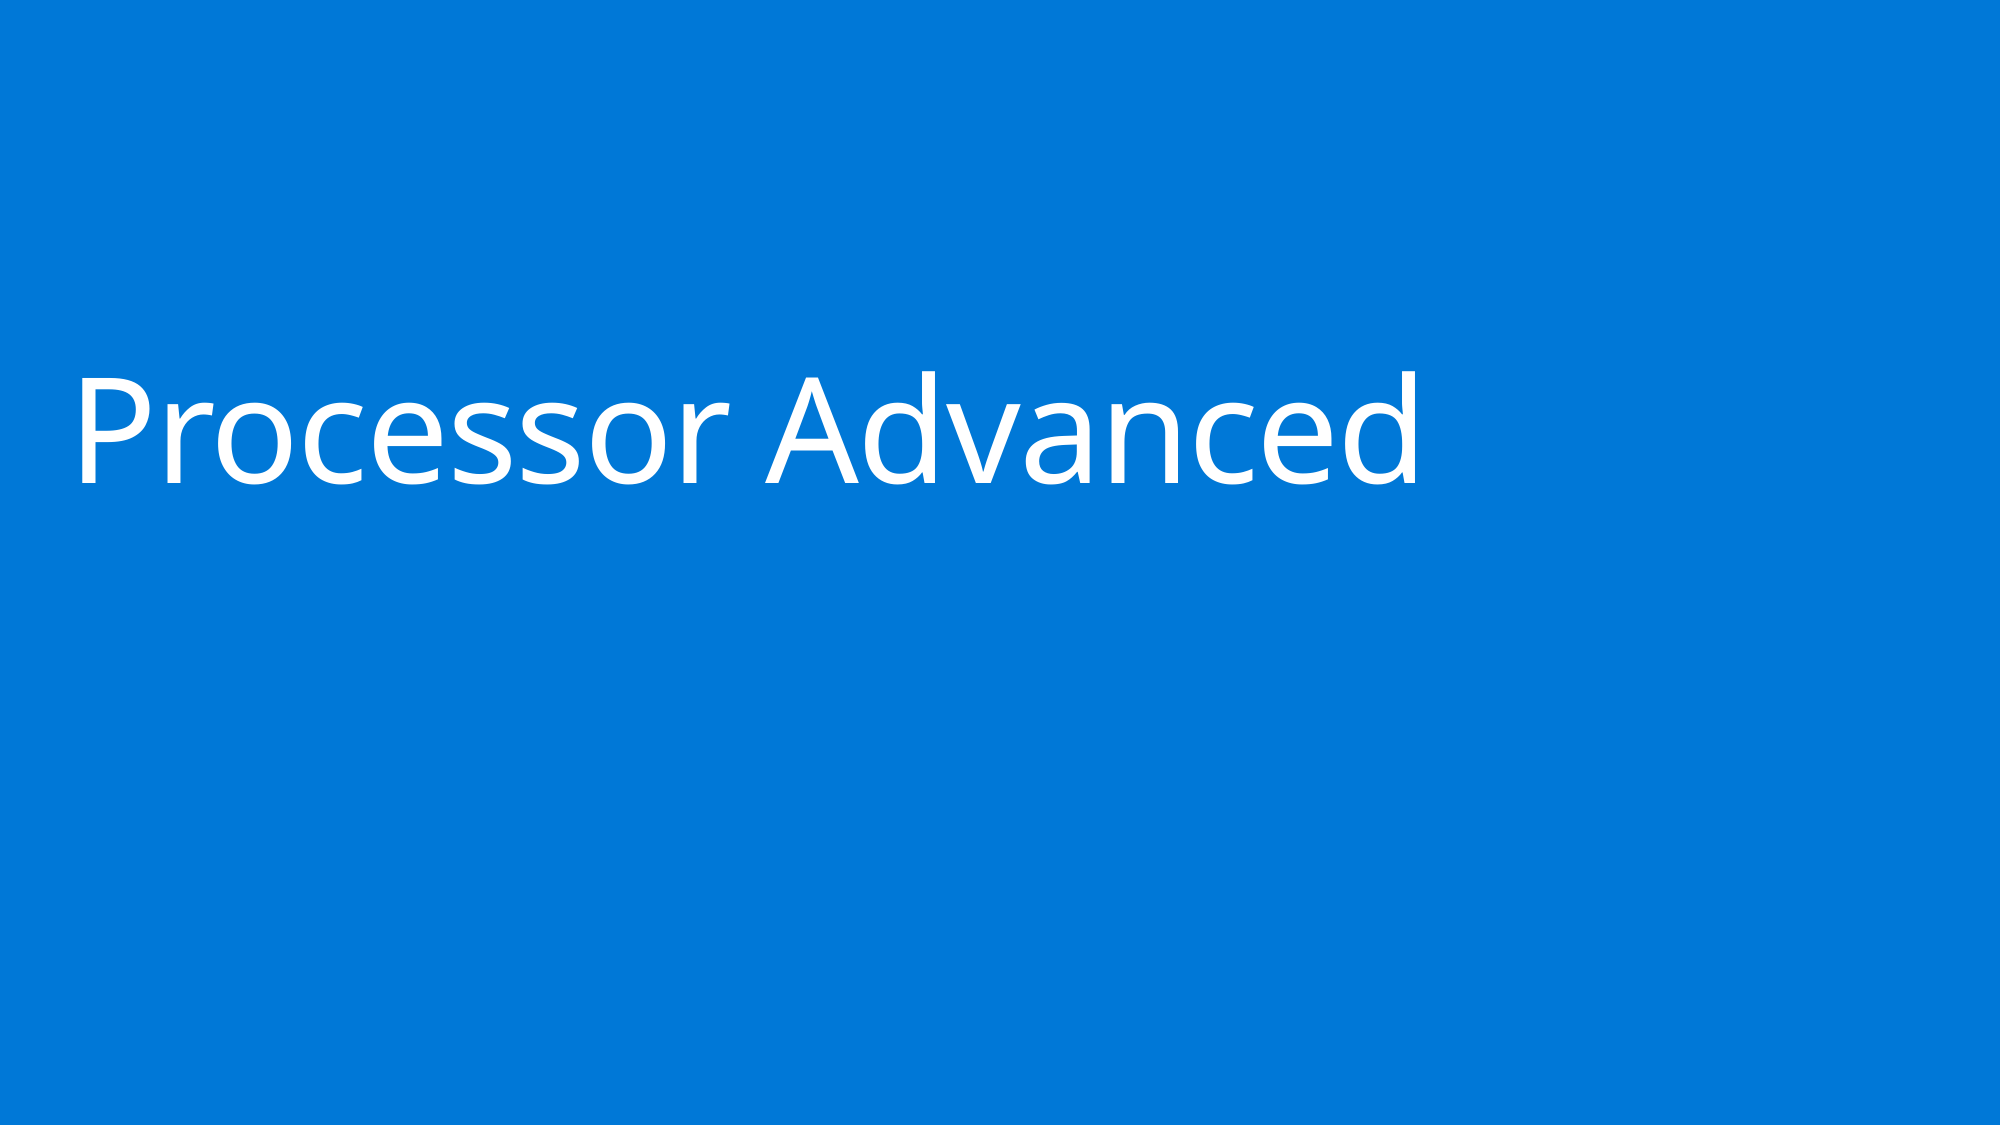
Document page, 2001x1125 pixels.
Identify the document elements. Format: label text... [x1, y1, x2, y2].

title Processor Advanced [44, 341, 1956, 532]
